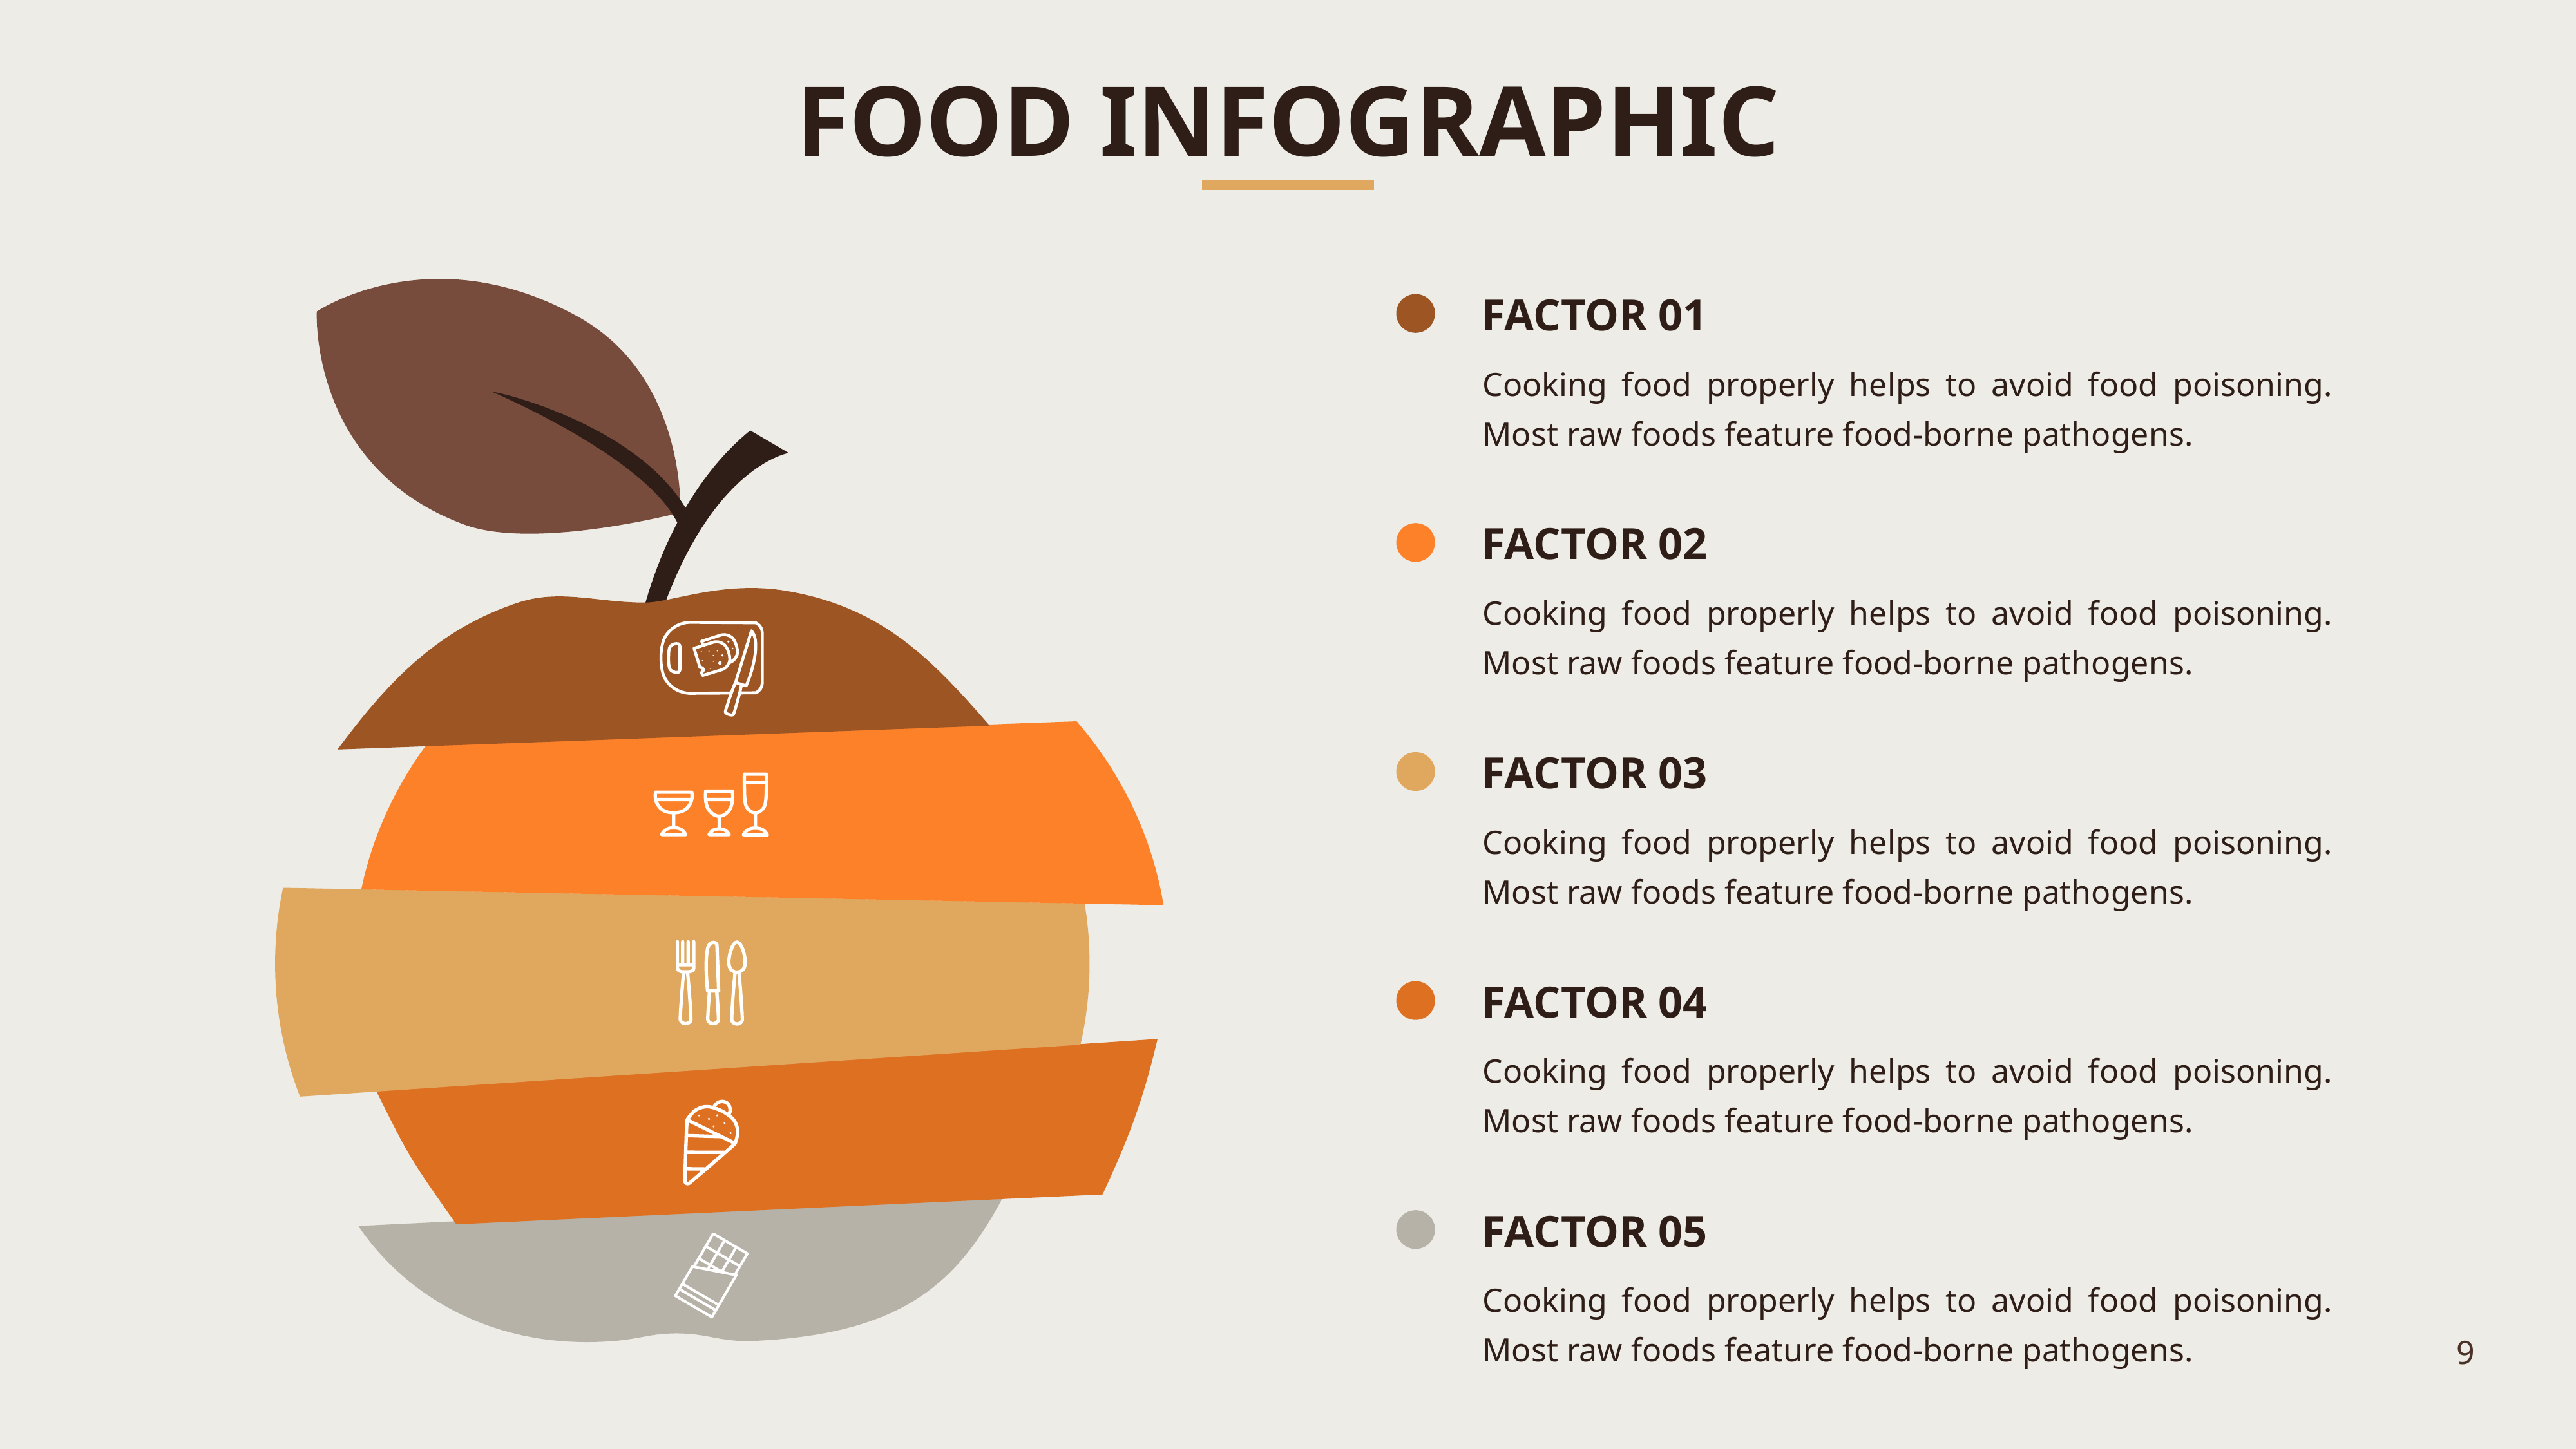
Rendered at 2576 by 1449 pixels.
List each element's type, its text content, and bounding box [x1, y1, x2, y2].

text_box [275, 279, 1164, 1342]
text_box Cooking food properly helps to avoid food poisoning. Most raw foods feature food-borne pathogens. [1473, 1035, 2343, 1144]
text_box [1395, 522, 1436, 563]
text_box FOOD INFOGRAPHIC [787, 54, 1789, 180]
text_box FACTOR 02 [1472, 512, 1718, 573]
text_box [1395, 1209, 1436, 1250]
text_box FACTOR 01 [1472, 283, 1718, 344]
text_box FACTOR 05 [1472, 1198, 1718, 1260]
text_box [1395, 293, 1436, 334]
text_box Cooking food properly helps to avoid food poisoning. Most raw foods feature food-borne pathogens. [1473, 1264, 2343, 1374]
text_box Cooking food properly helps to avoid food poisoning. Most raw foods feature food-borne pathogens. [1473, 348, 2343, 457]
text_box [1395, 751, 1436, 792]
text_box [1395, 980, 1436, 1021]
text_box Cooking food properly helps to avoid food poisoning. Most raw foods feature food-borne pathogens. [1473, 577, 2343, 687]
text_box FACTOR 03 [1472, 741, 1718, 802]
text_box Cooking food properly helps to avoid food poisoning. Most raw foods feature food-borne pathogens. [1473, 806, 2343, 915]
text_box FACTOR 04 [1472, 970, 1718, 1031]
